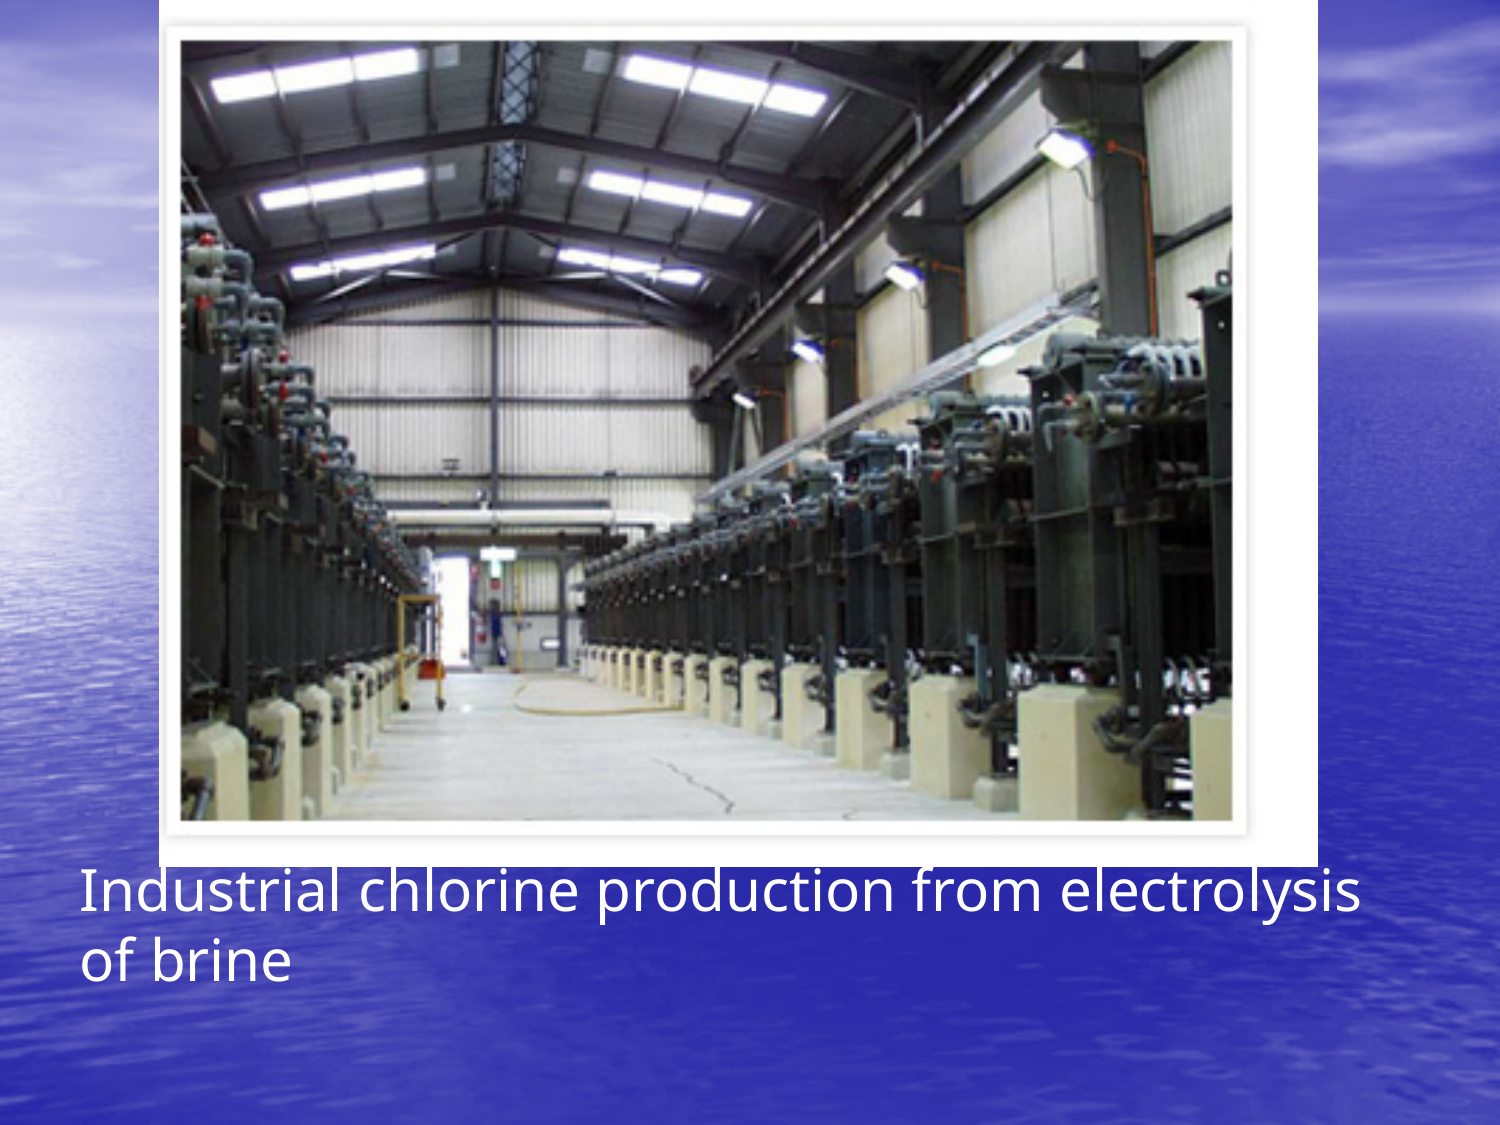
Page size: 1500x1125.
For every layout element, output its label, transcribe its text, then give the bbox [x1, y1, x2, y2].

picture [159, 0, 1318, 868]
text_box Industrial chlorine production from electrolysis of brine [64, 846, 1412, 1001]
